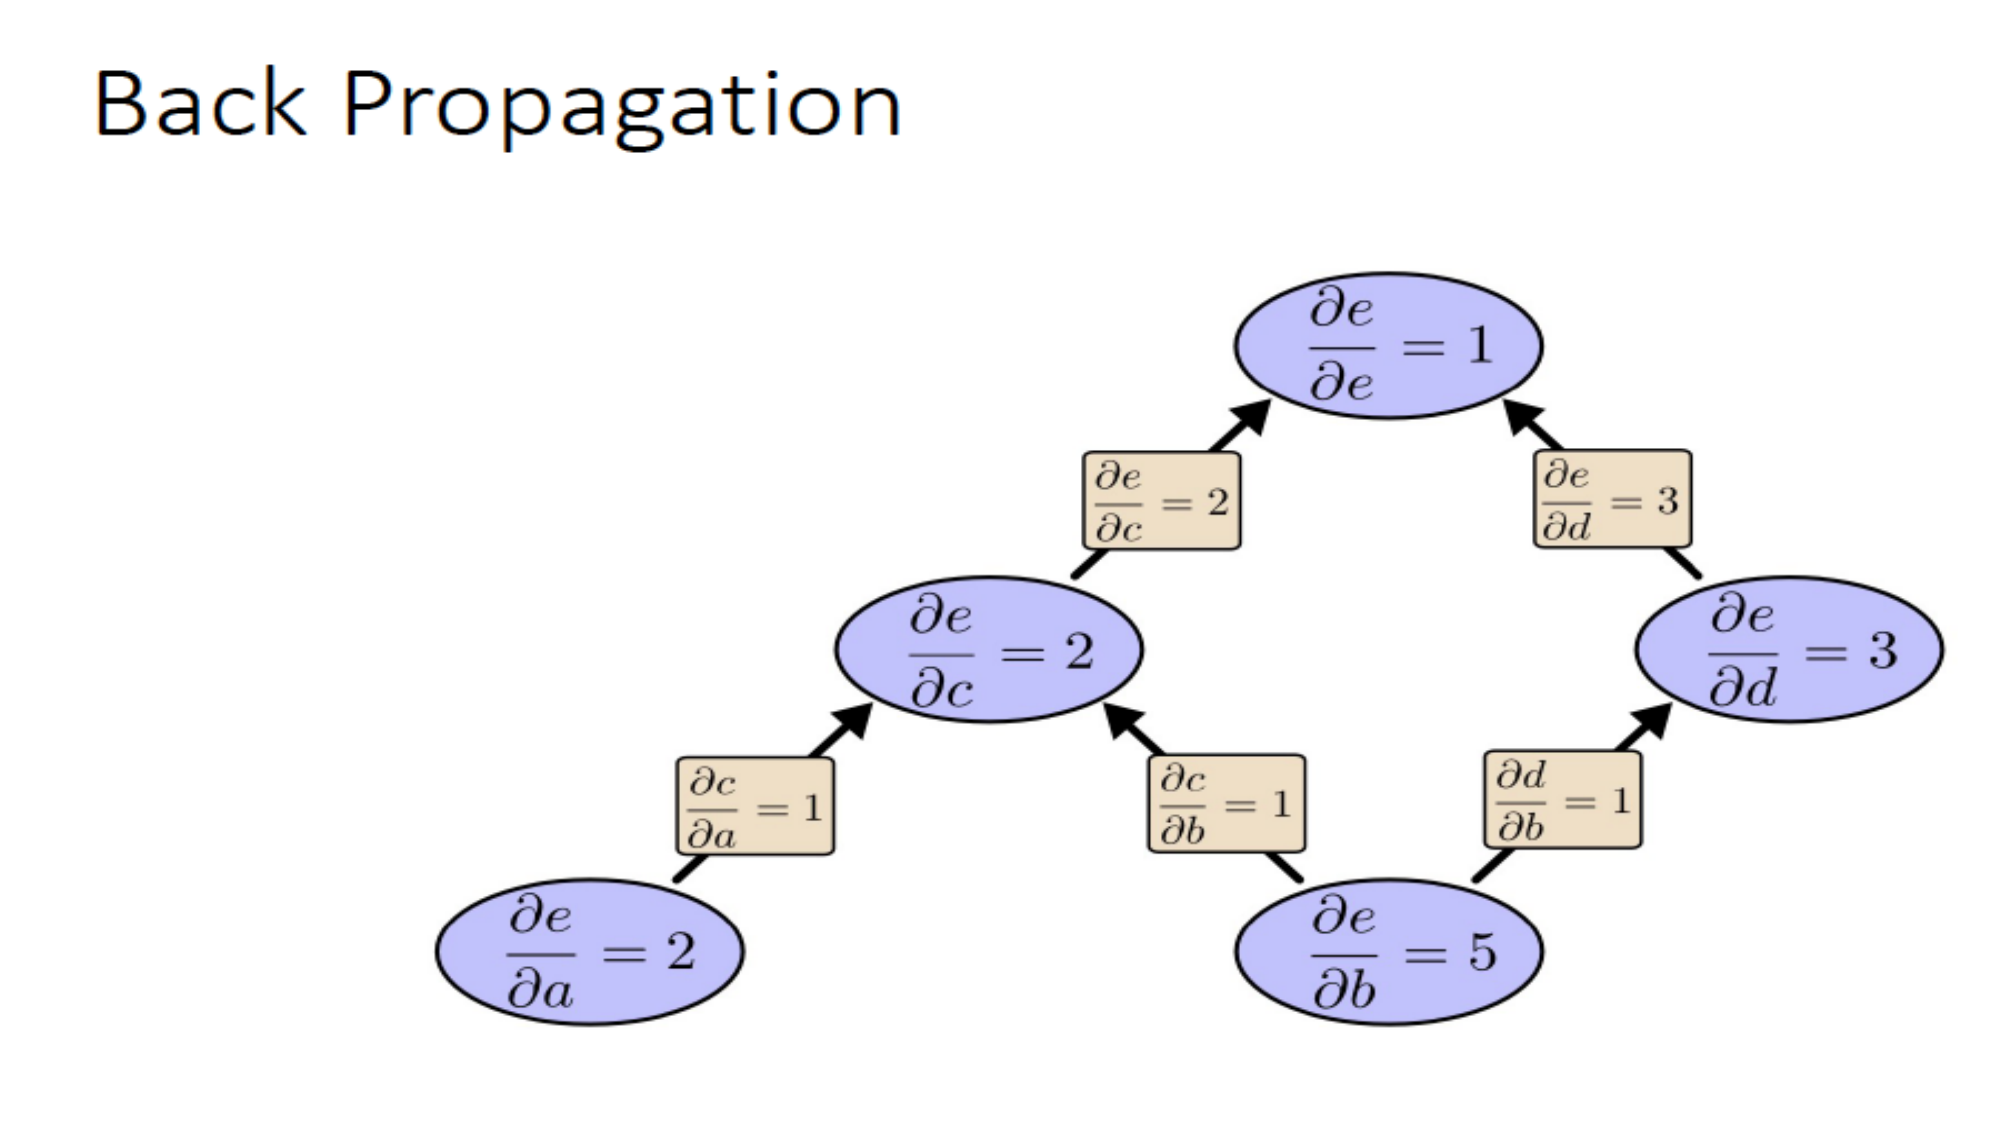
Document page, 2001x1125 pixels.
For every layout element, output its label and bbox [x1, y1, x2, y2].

list [0, 0, 2000, 1123]
